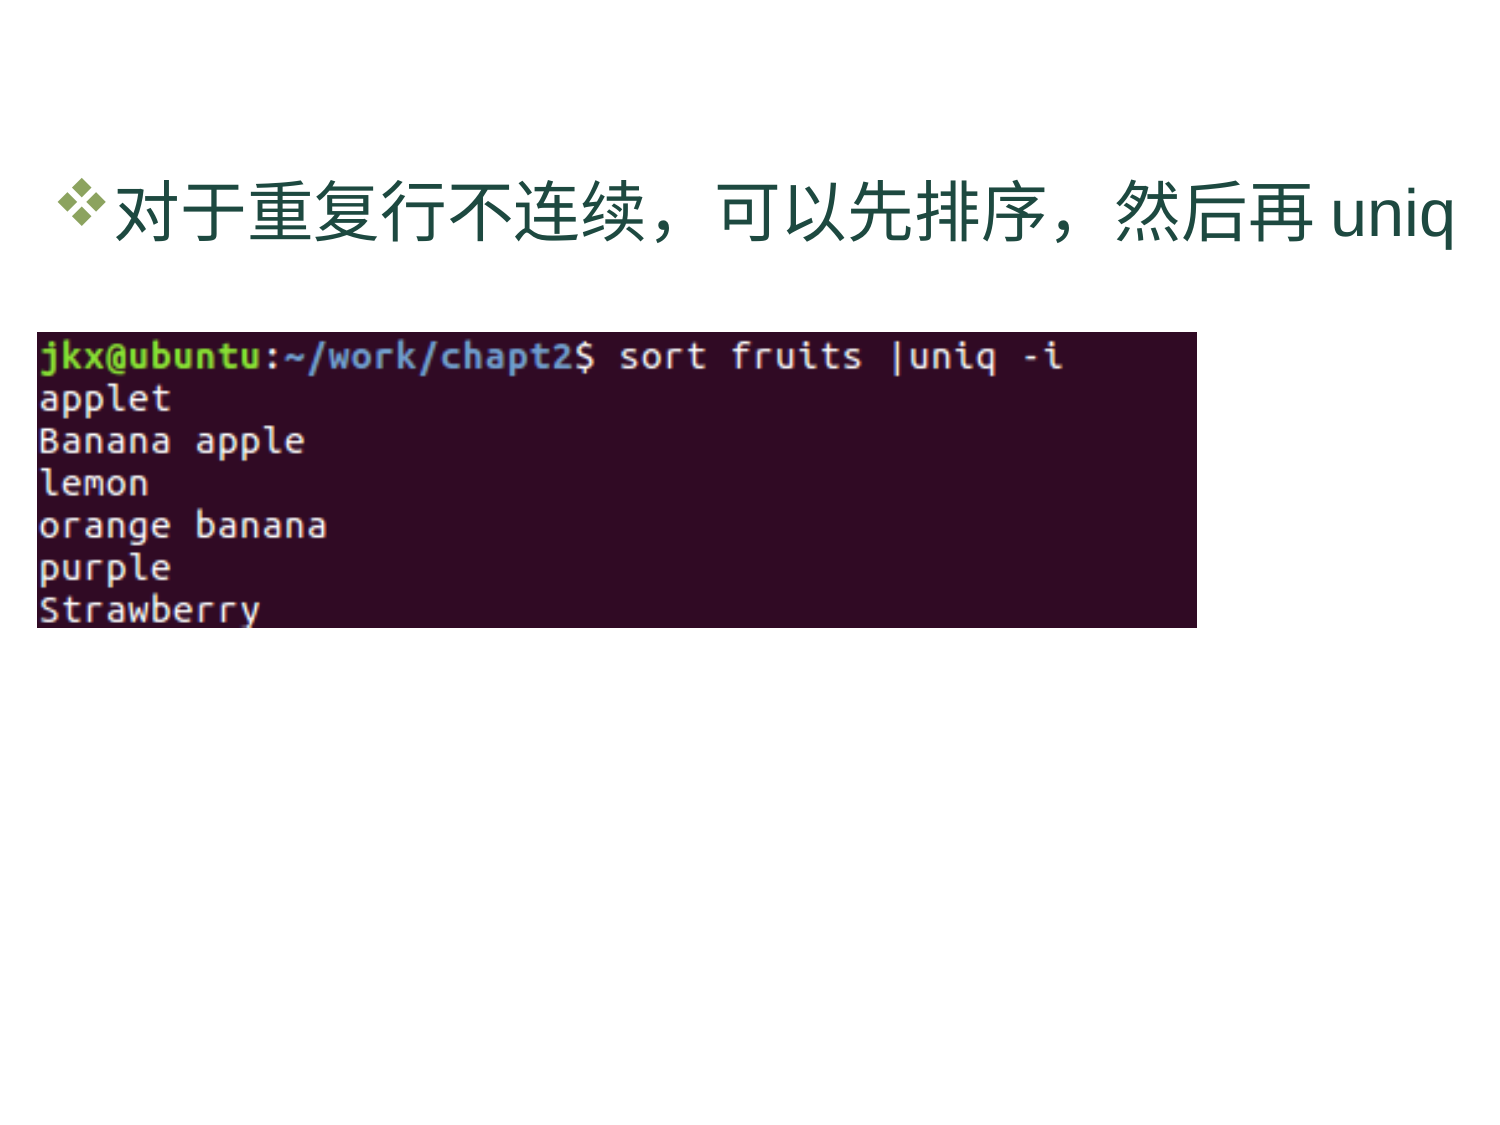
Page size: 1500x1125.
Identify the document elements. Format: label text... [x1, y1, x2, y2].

picture [37, 332, 1197, 628]
list 对于重复行不连续，可以先排序，然后再uniq [37, 162, 1475, 1075]
